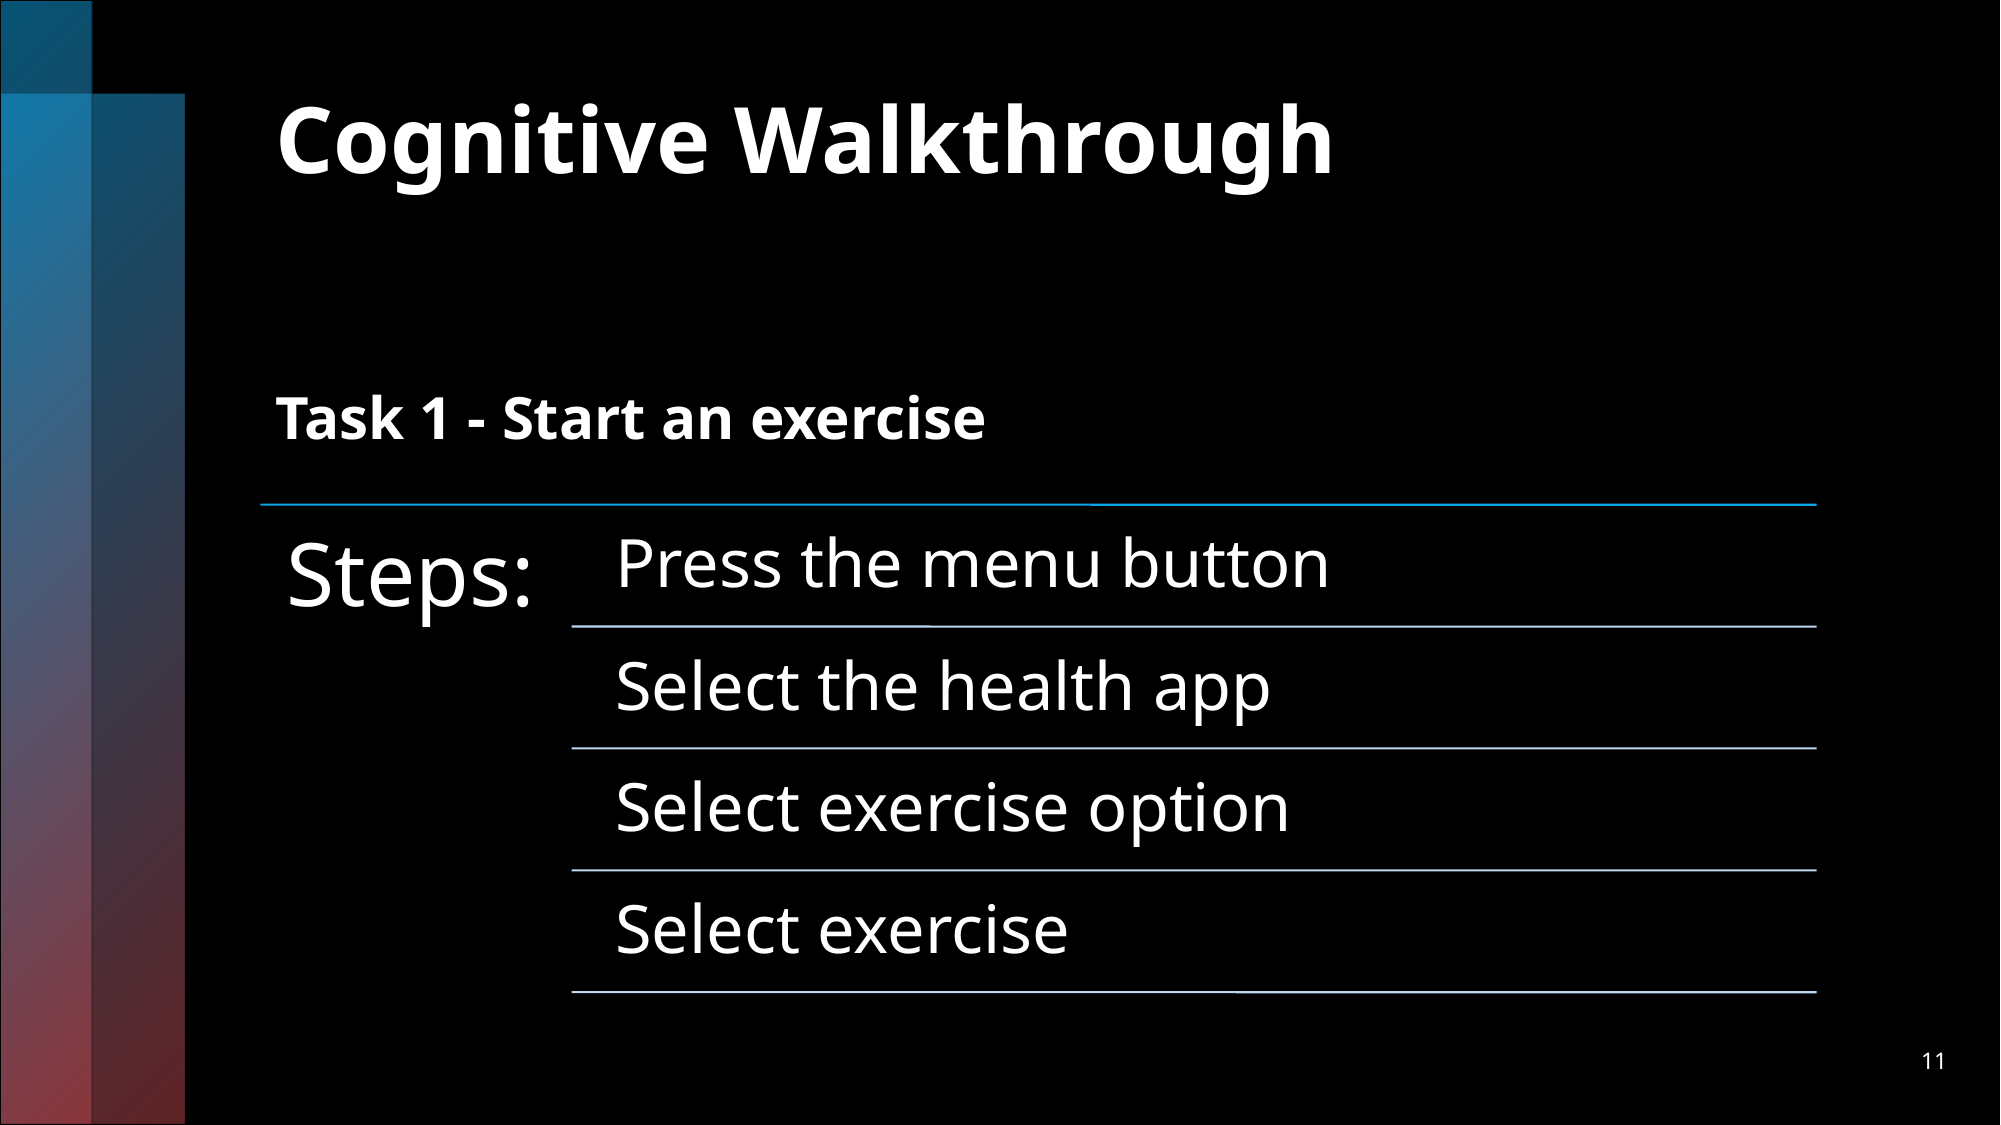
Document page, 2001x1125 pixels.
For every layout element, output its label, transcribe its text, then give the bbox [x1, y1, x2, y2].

slide_number 11 [1828, 1032, 1963, 1093]
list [260, 504, 1817, 999]
title Cognitive Walkthrough [260, 74, 1817, 329]
text_box Task 1 - Start an exercise [260, 373, 1159, 459]
